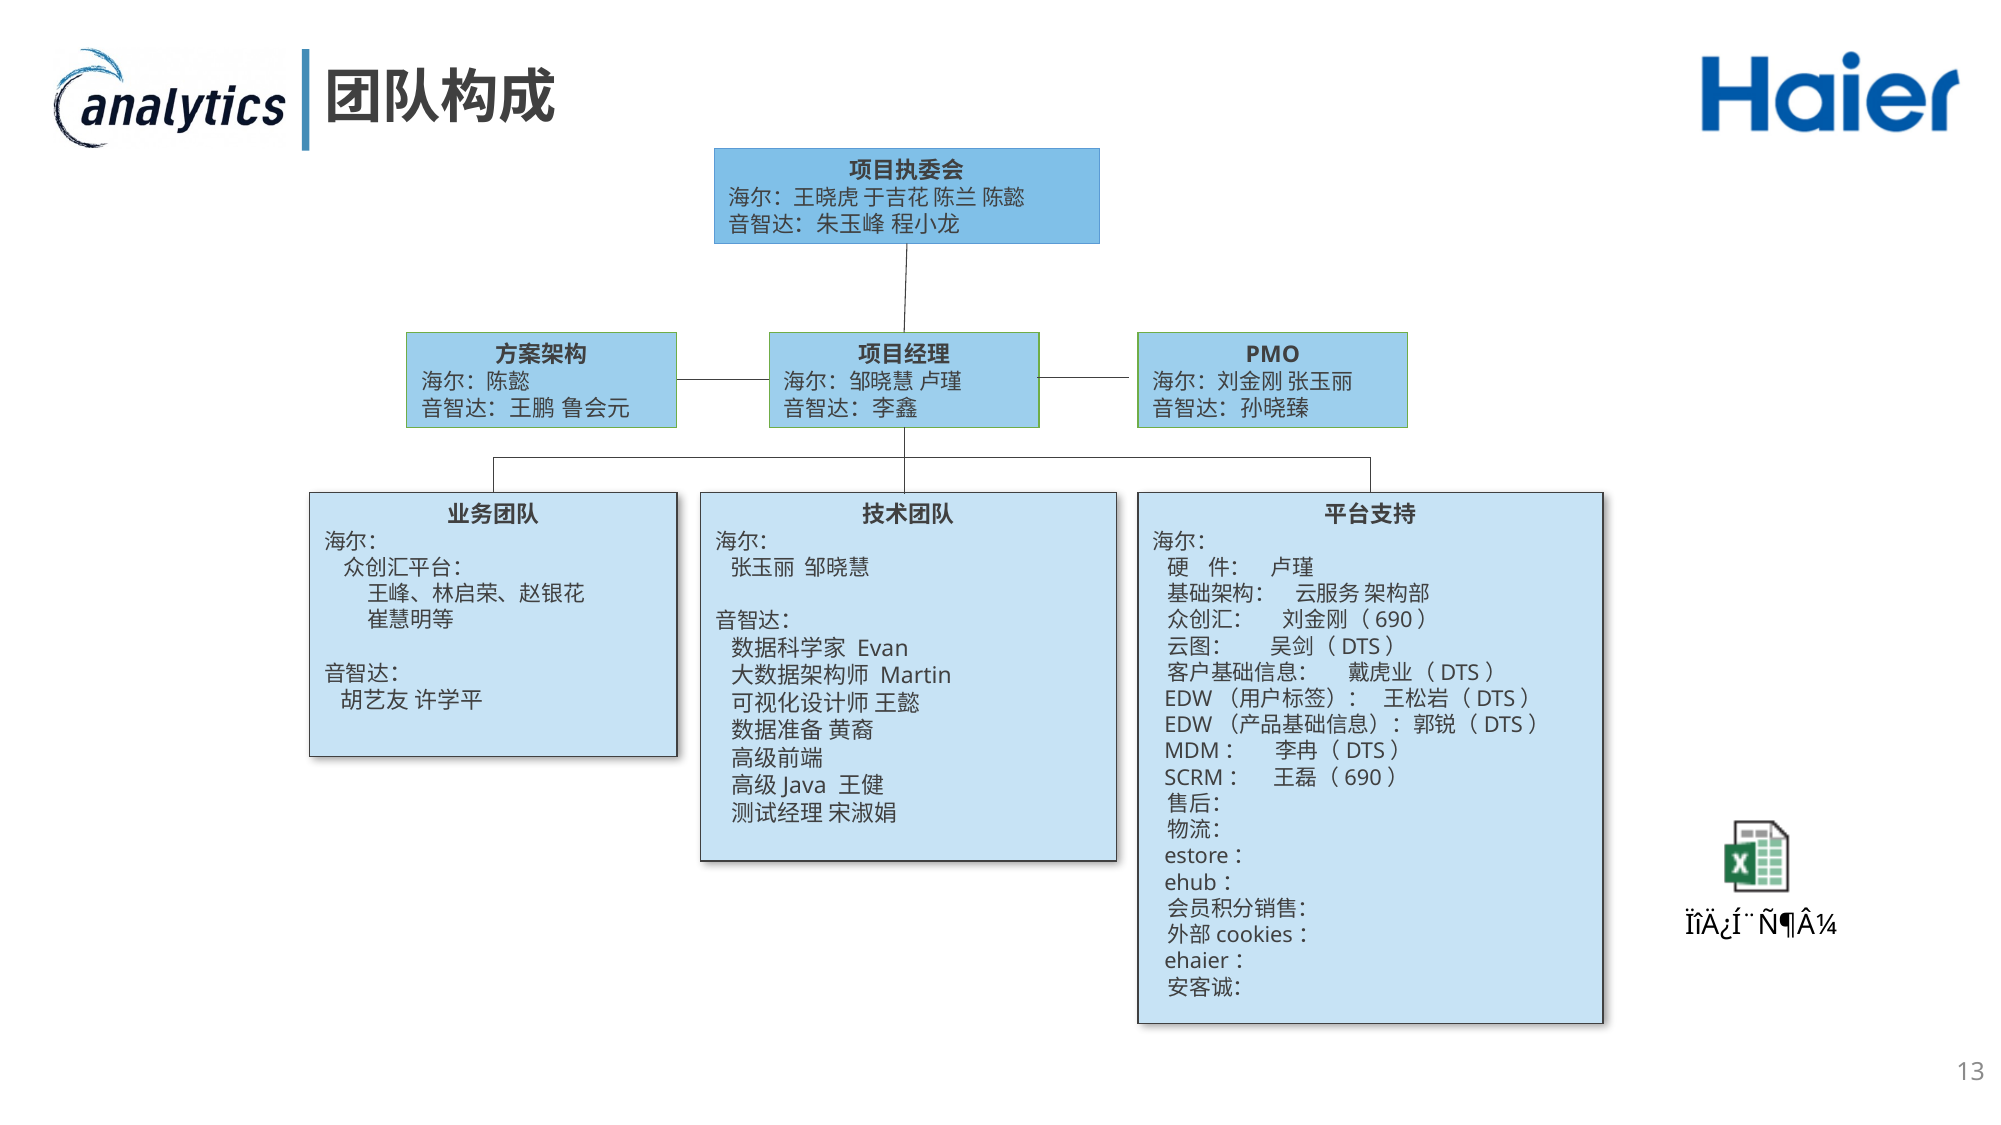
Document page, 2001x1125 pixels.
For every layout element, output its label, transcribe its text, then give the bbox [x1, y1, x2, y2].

picture [1697, 49, 1963, 138]
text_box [1104, 226, 1170, 694]
text_box 业务团队 海尔： 众创汇平台： 王峰、林启荣、赵银花 崔慧明等 音智达： 胡艺友 许学平 [308, 492, 678, 757]
text_box 方案架构 海尔：陈懿 音智达：王鹏 鲁会元 [406, 332, 665, 428]
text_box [1648, 819, 1874, 1024]
text_box PMO 海尔：刘金刚 张玉丽 音智达：孙晓臻 [1170, 332, 1408, 428]
text_box 项目执委会 海尔：王晓虎 于吉花 陈兰 陈懿 音智达：朱玉峰 程小龙 [714, 148, 1100, 244]
text_box 技术团队 海尔： 张玉丽 邹晓慧 音智达： 数据科学家 Evan 大数据架构师 Martin 可视化设计师 王懿 数据准备 黄裔 高级前端 高级Java 王健 测试经理 宋淑娟 [700, 492, 1117, 862]
text_box 平台支持 海尔： 硬 件： 卢瑾 基础架构： 云服务 架构部 众创汇： 刘金刚（690） 云图： 吴剑（DTS） 客户基础信息： 戴虎业（DTS） EDW（用户标签）： 王松岩（DTS） EDW（产品基础信息）：郭锐（DTS） MDM： 李冉（DTS） SCRM： 王磊（690） 售后： 物流： estore： ehub： 会员积分销售： 外部cookies： ehaier： 安客诚： [1137, 492, 1604, 1024]
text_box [665, 254, 732, 666]
text_box 项目经理 海尔：邹晓慧 卢瑾 音智达：李鑫 [769, 332, 1040, 428]
title 团队构成 [309, 49, 1690, 149]
slide_number 13 [1550, 1042, 2000, 1103]
picture [53, 47, 286, 149]
